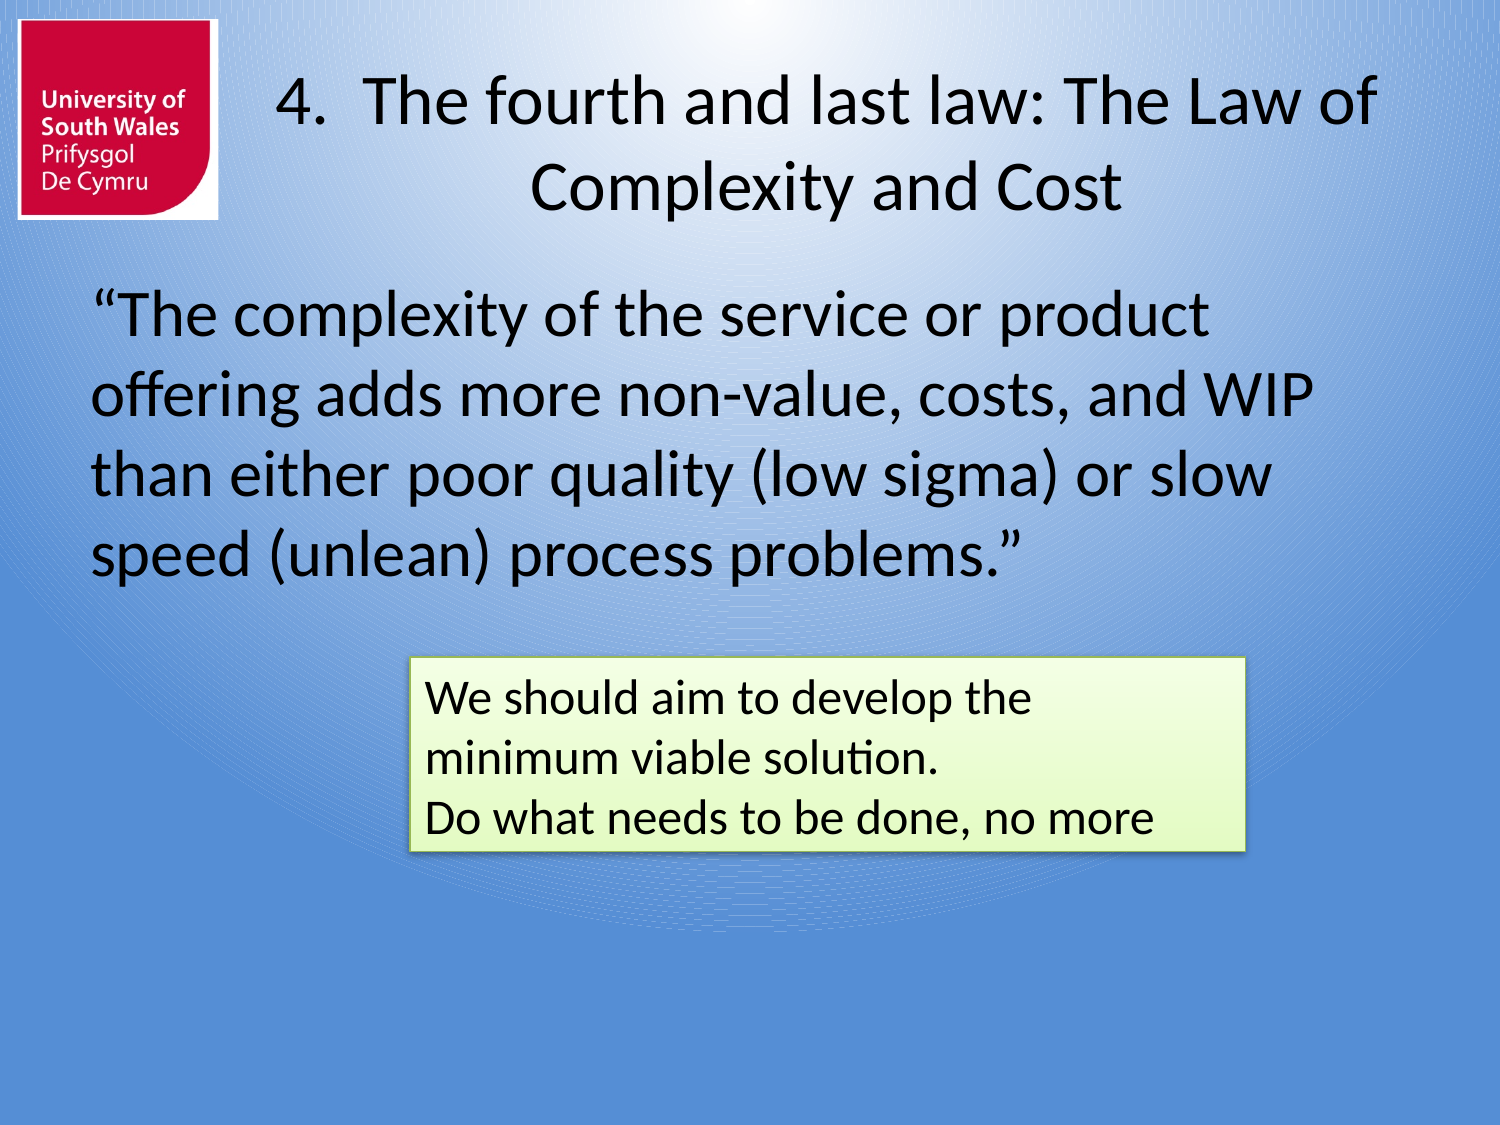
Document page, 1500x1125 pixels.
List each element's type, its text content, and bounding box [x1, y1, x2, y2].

picture [17, 19, 219, 220]
title 4. The fourth and last law: The Law of Complexity and Cost [230, 45, 1425, 233]
list “The complexity of the service or product offering adds more non-value, costs, and WIP than either poor quality (low sigma) or slow speed (unlean) process problems.” [75, 262, 1425, 1005]
text_box We should aim to develop the minimum viable solution. Do what needs to be done, no more [409, 656, 1246, 852]
